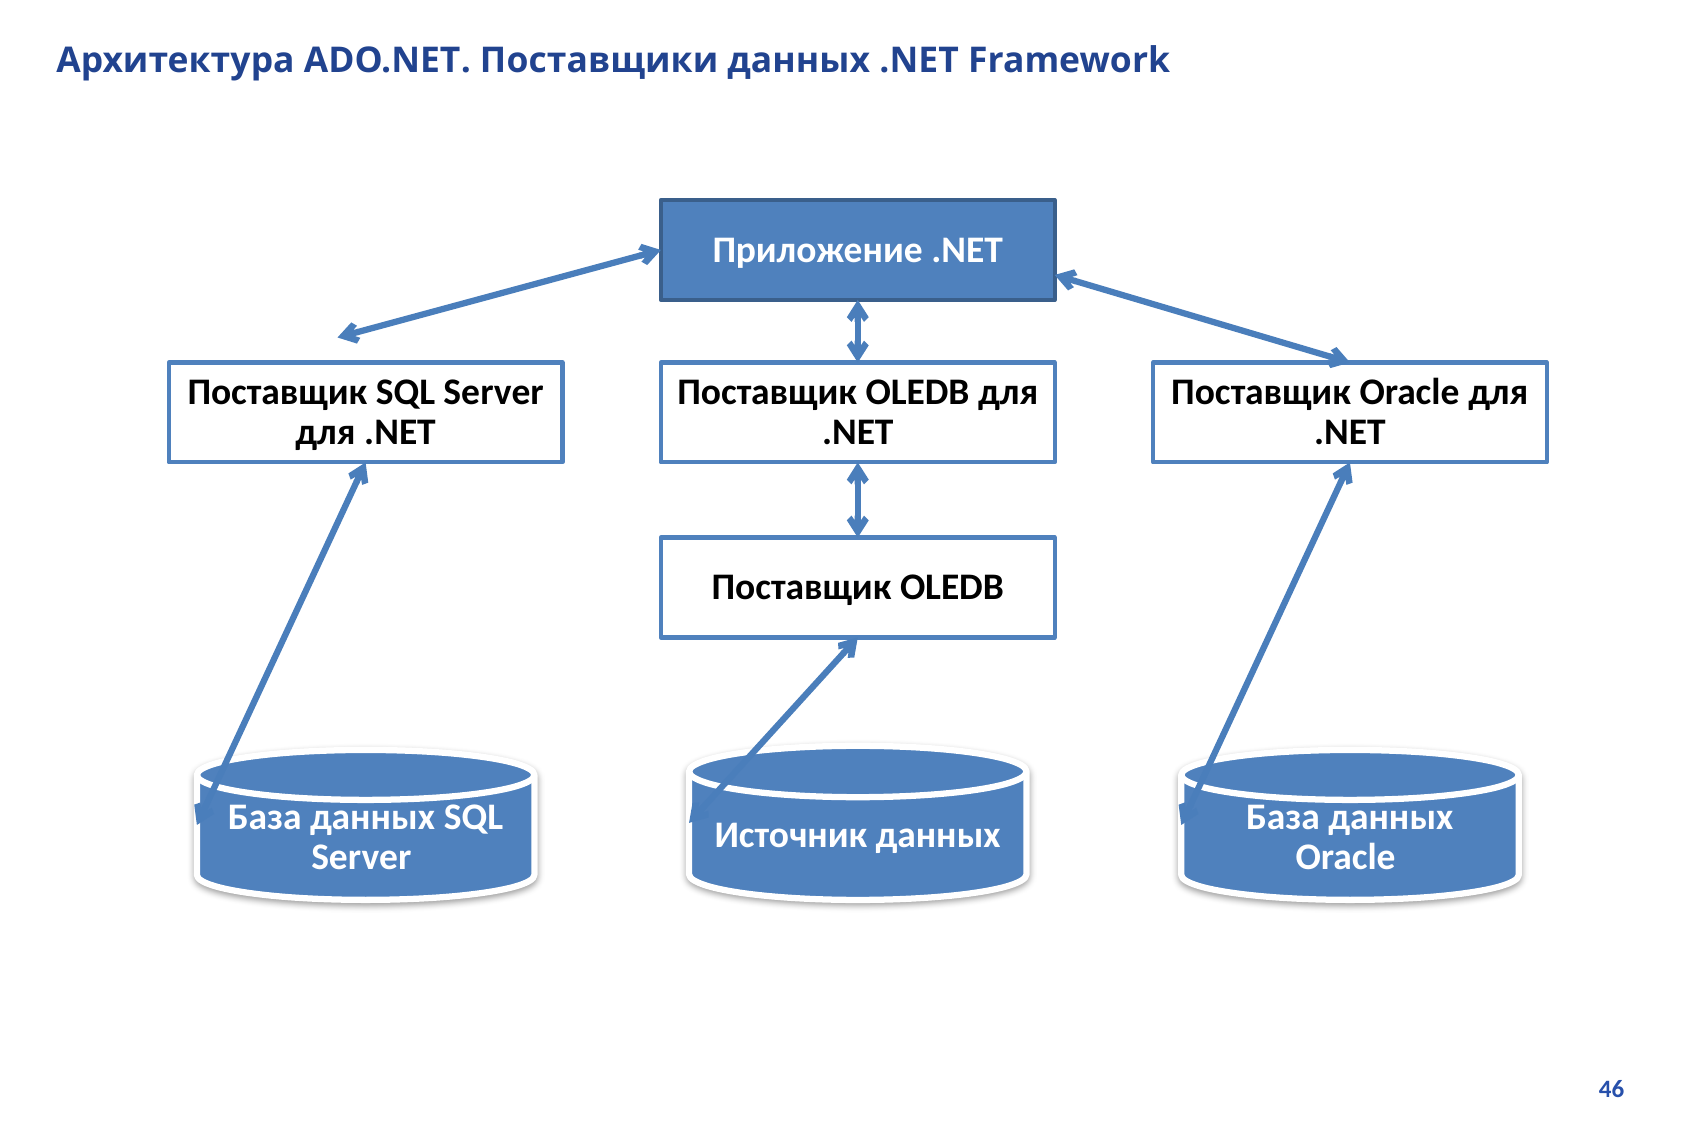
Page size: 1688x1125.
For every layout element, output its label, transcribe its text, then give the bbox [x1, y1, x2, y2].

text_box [168, 199, 1548, 901]
title Архитектура ADO.NET. Поставщики данных .NET Framework [41, 29, 1653, 90]
